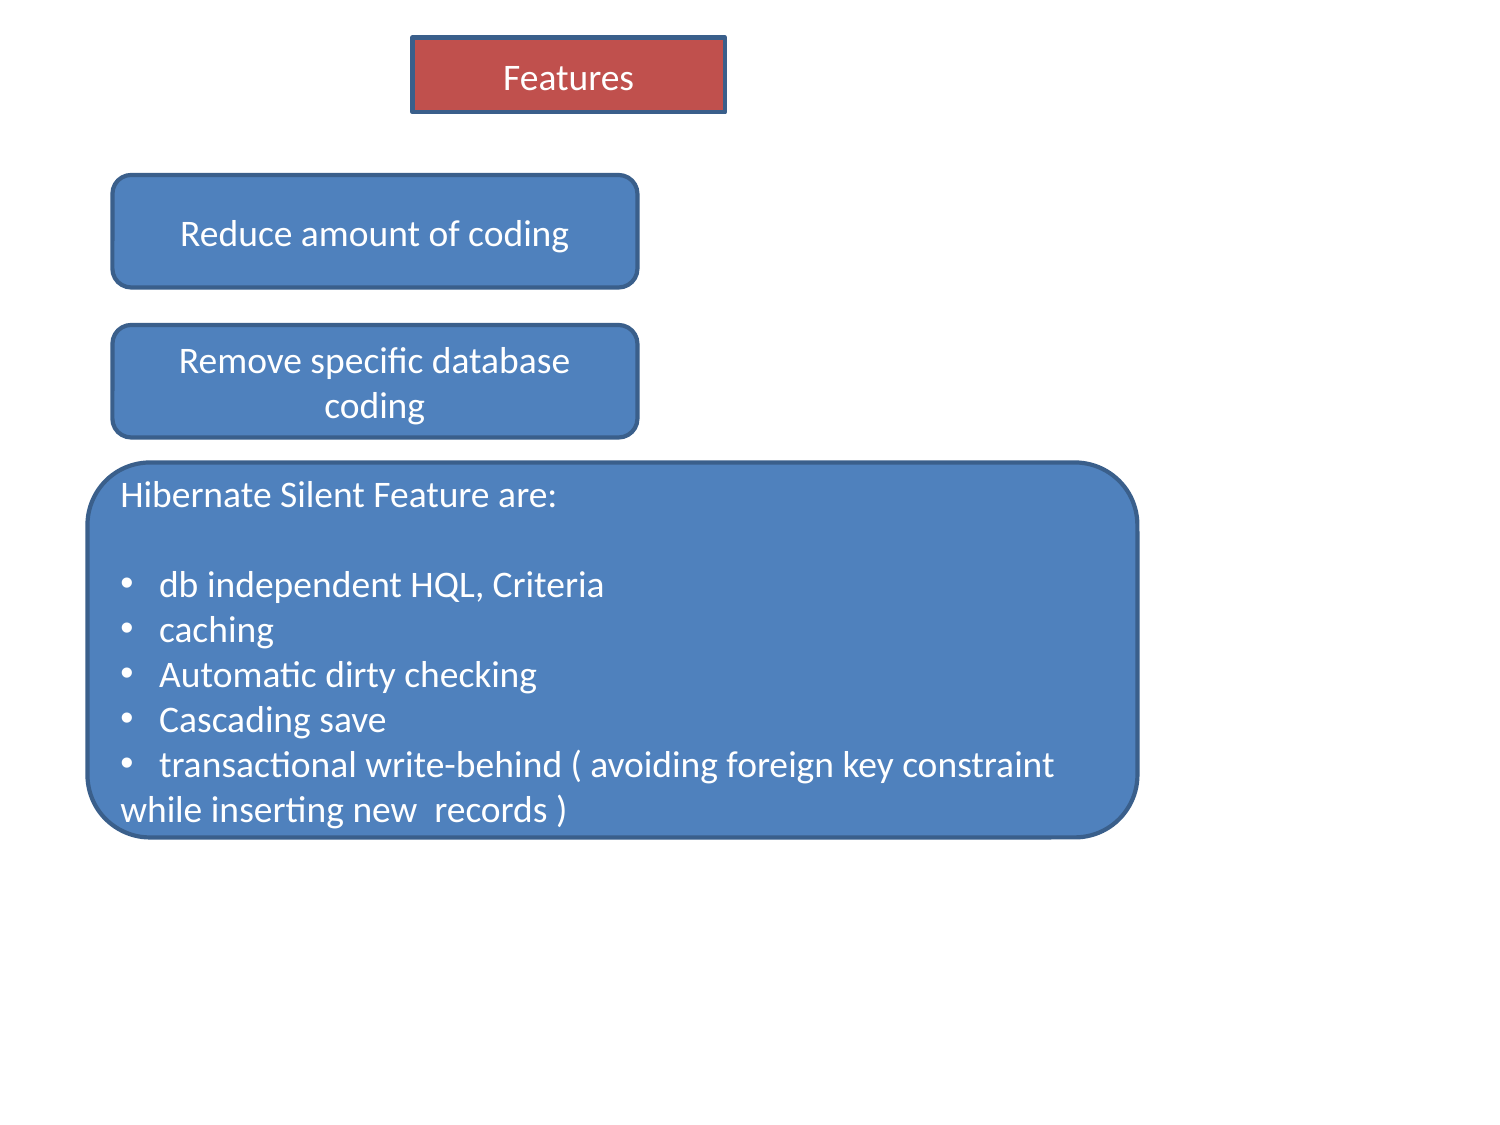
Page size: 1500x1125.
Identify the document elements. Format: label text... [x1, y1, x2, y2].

text_box Reduce amount of coding [110, 172, 640, 290]
text_box Remove specific database coding [110, 322, 640, 440]
text_box Hibernate Silent Feature are: db independent HQL, Criteria caching Automatic dirty checking Cascading save transactional write-behind ( avoiding foreign key constraint while inserting new records ) [85, 460, 1140, 840]
text_box Features [410, 35, 727, 114]
